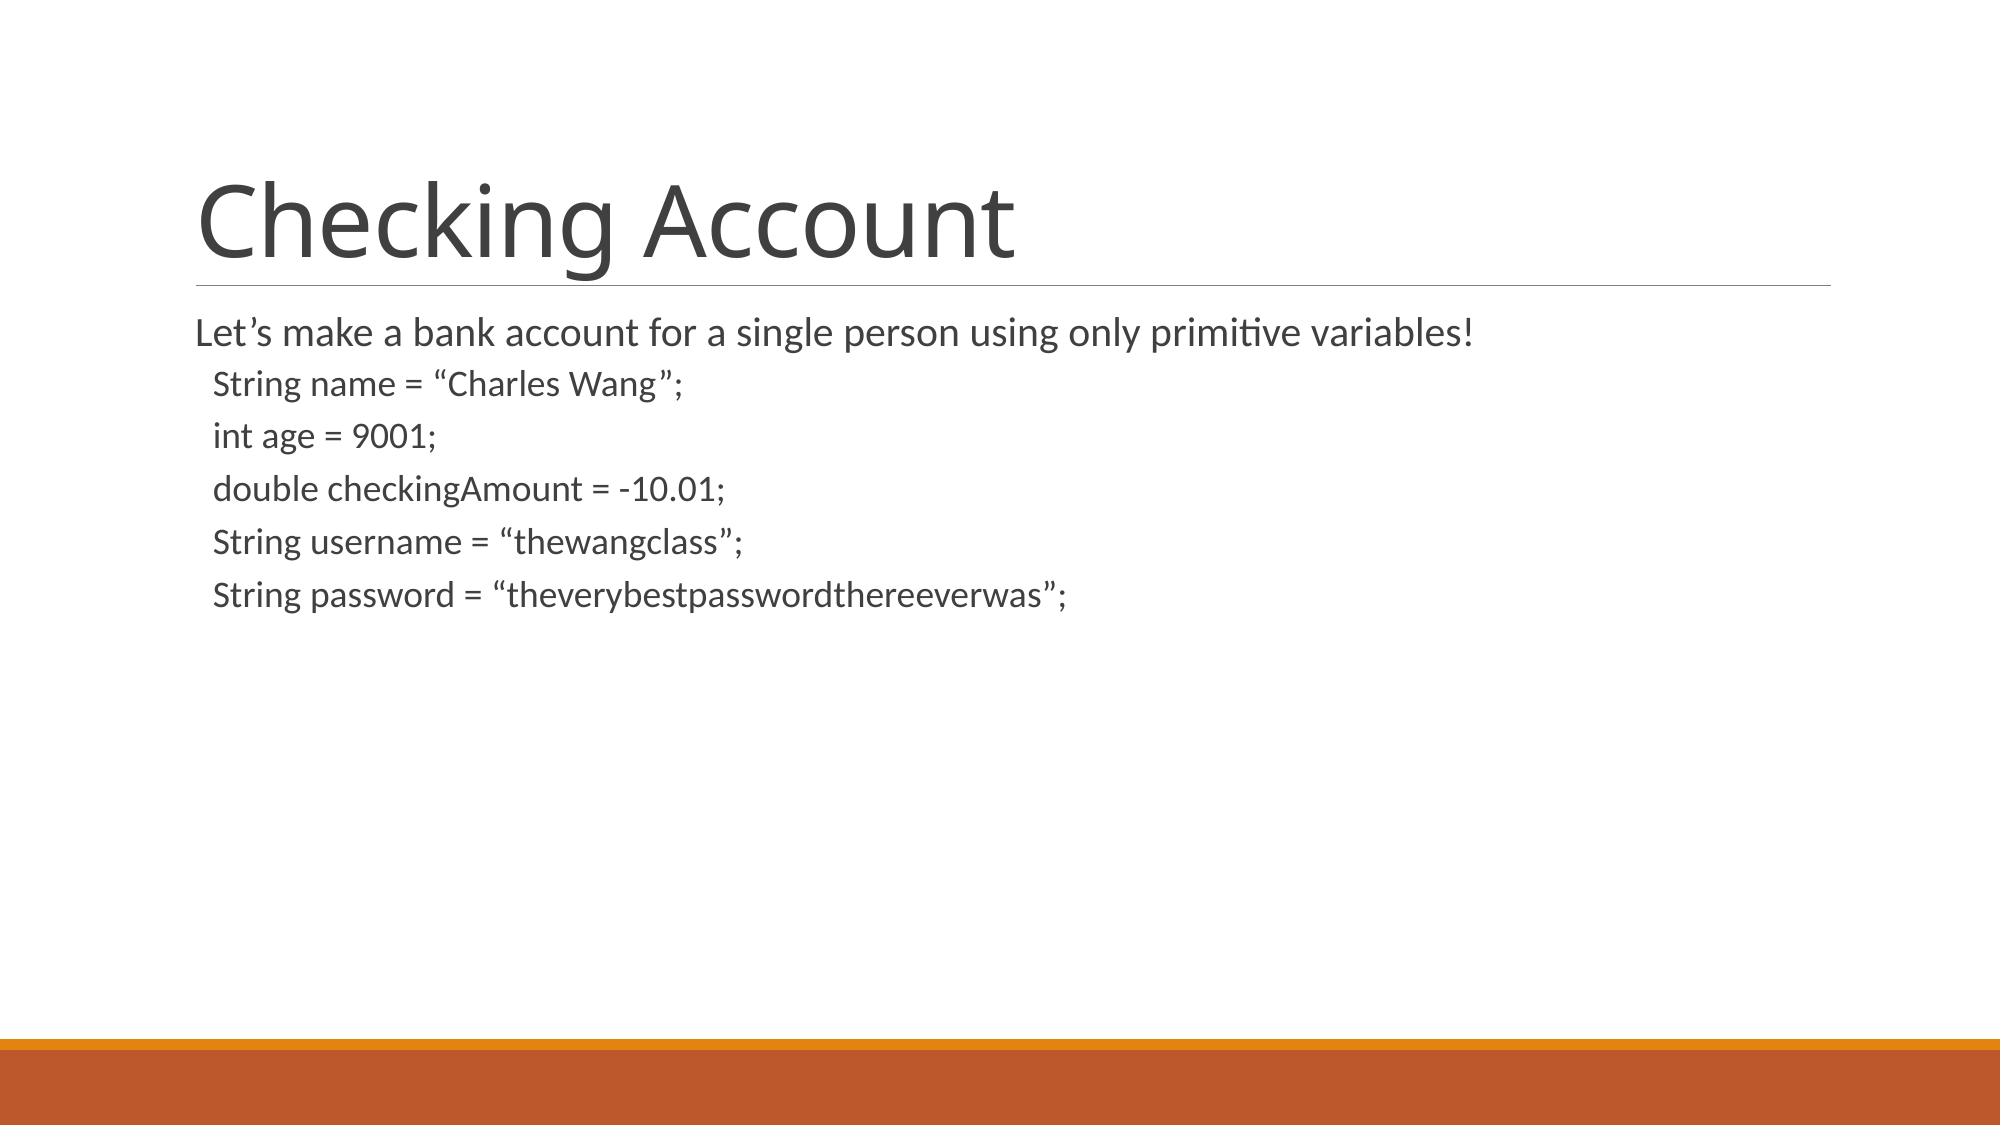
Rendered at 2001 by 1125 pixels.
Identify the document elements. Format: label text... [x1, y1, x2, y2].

list Let’s make a bank account for a single person using only primitive variables! String name = “Charles Wang”; int age = 9001; double checkingAmount = -10.01; String username = “thewangclass”; String password = “theverybestpasswordthereeverwas”; [180, 302, 1830, 963]
title Checking Account [180, 47, 1830, 285]
